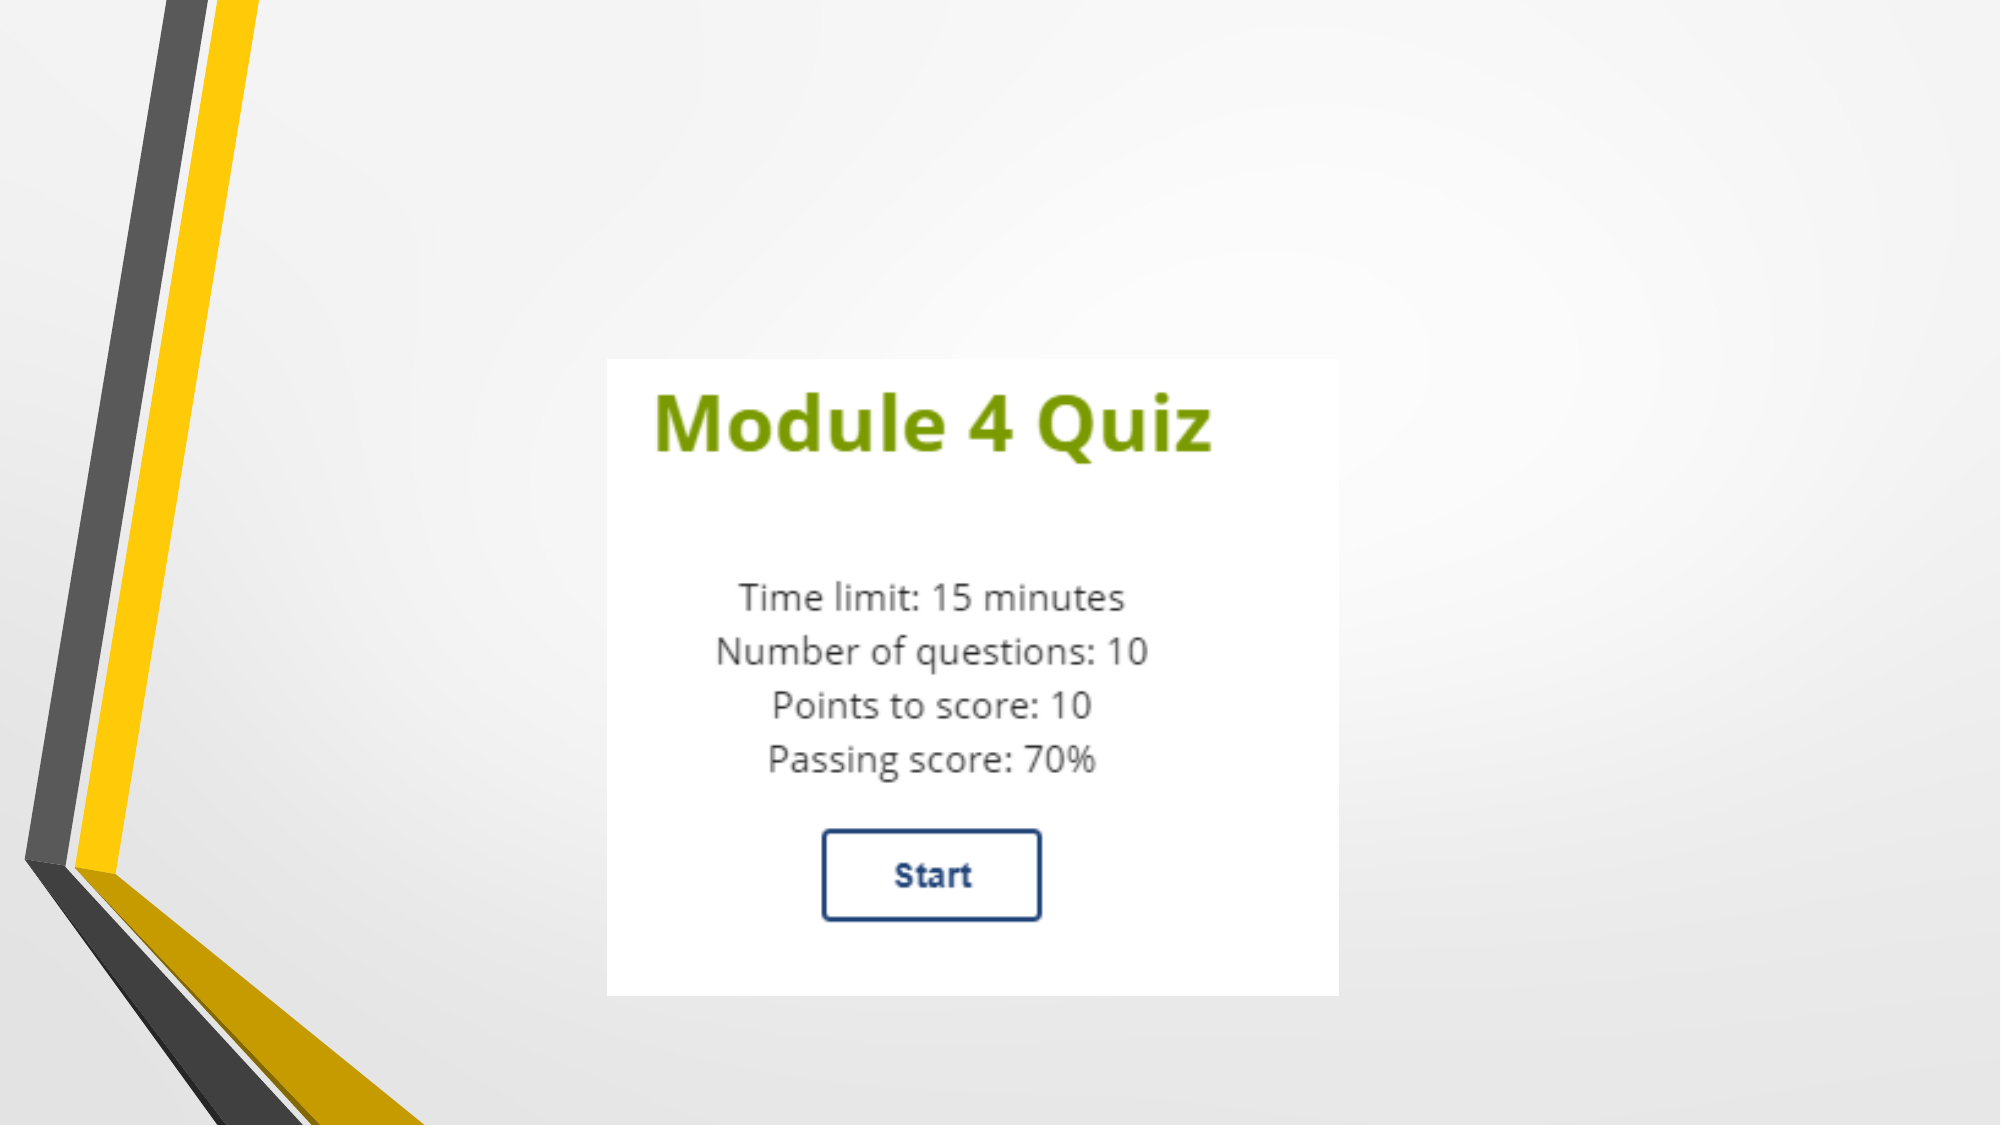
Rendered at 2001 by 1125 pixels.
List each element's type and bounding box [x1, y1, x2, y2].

picture [607, 359, 1340, 996]
